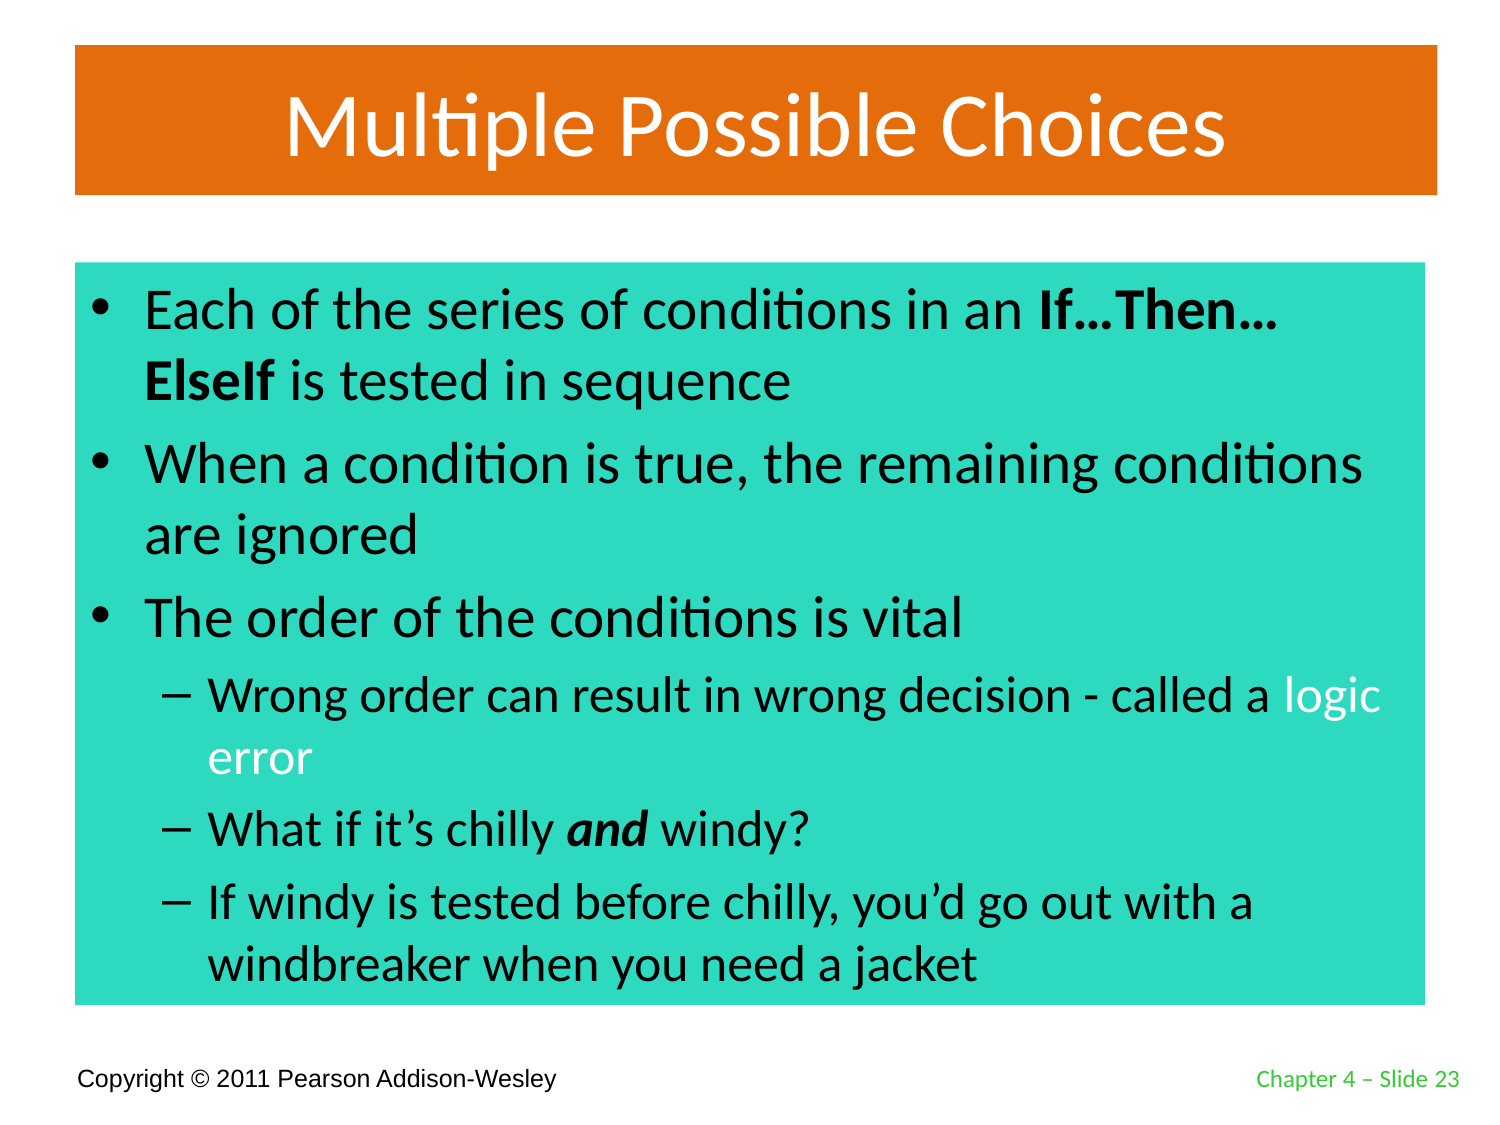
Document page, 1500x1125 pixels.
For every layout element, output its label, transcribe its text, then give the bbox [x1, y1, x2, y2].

list Each of the series of conditions in an If…Then…ElseIf is tested in sequence When a condition is true, the remaining conditions are ignored The order of the conditions is vital Wrong order can result in wrong decision - called a logic error What if it’s chilly and windy? If windy is tested before chilly, you’d go out with a windbreaker when you need a jacket [75, 262, 1425, 1005]
title Multiple Possible Choices [75, 45, 1438, 196]
slide_number Chapter 4 – Slide 23 [1162, 1024, 1476, 1101]
